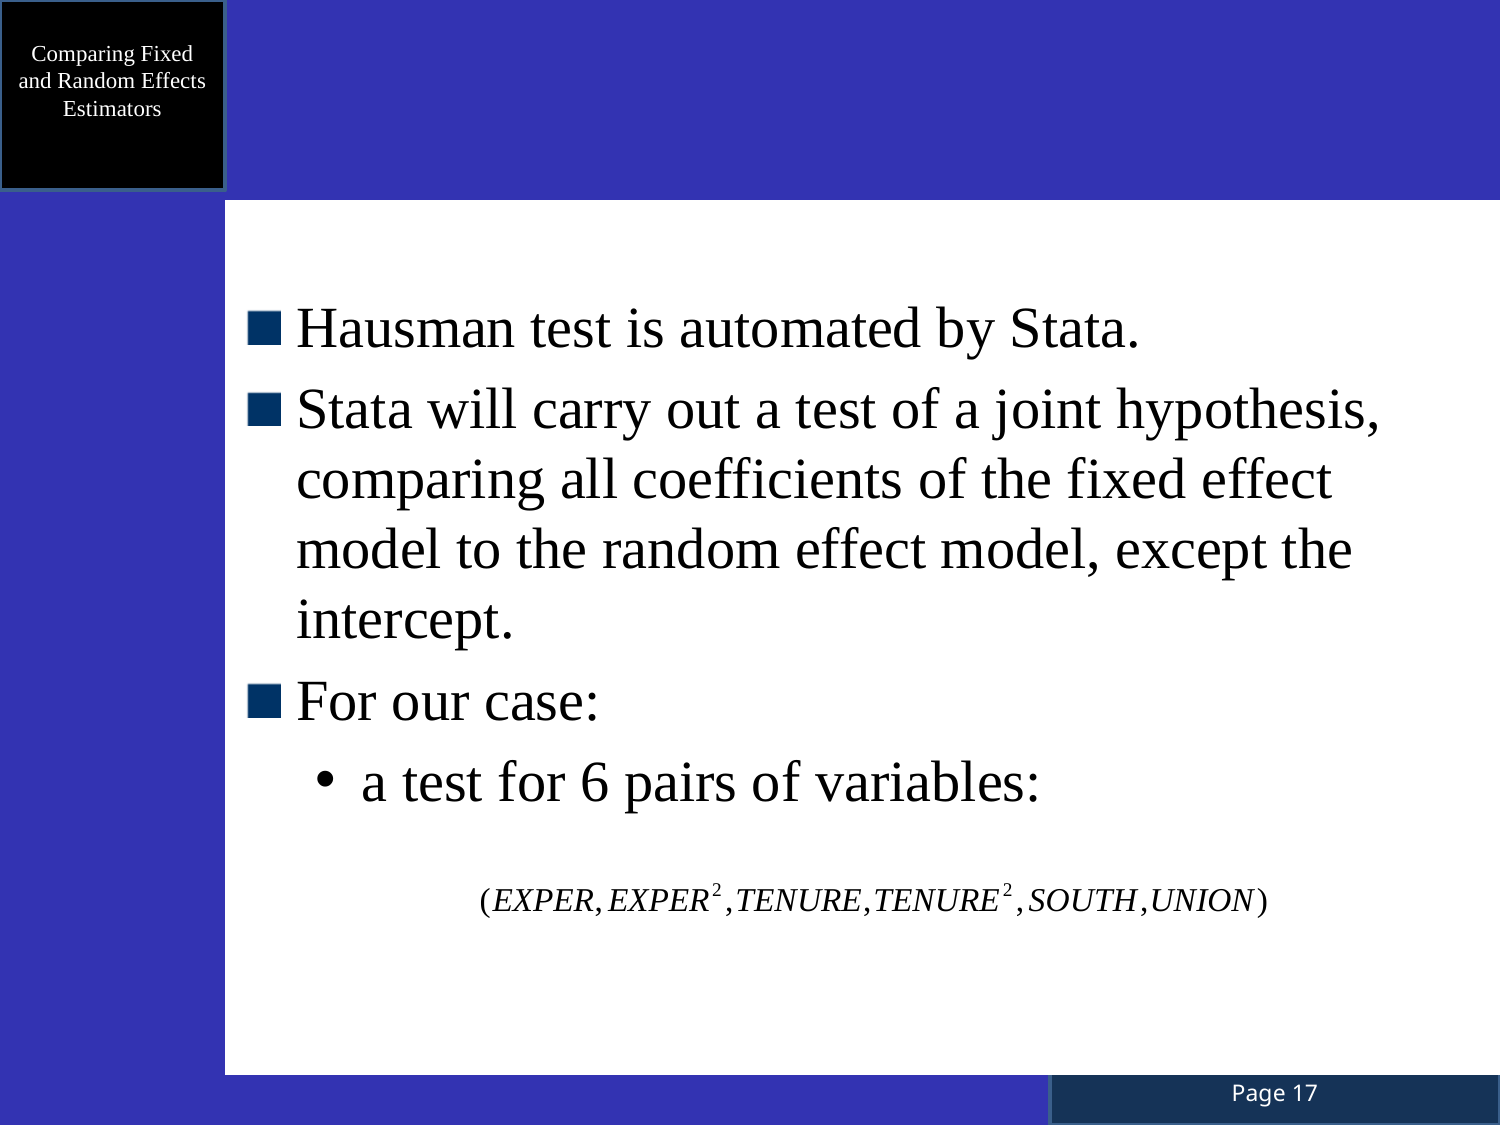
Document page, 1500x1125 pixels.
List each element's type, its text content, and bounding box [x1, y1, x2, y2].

picture [240, 385, 281, 426]
picture [240, 303, 281, 345]
picture [240, 676, 281, 718]
text_box Comparing Fixed and Random Effects Estimators [0, 31, 225, 129]
list Hausman test is automated by Stata. Stata will carry out a test of a joint hypothesis, comparing all coefficients of the fixed effect model to the random effect model, except the intercept. For our case: a test for 6 pairs of variables: [225, 200, 1500, 1075]
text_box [474, 874, 1276, 926]
